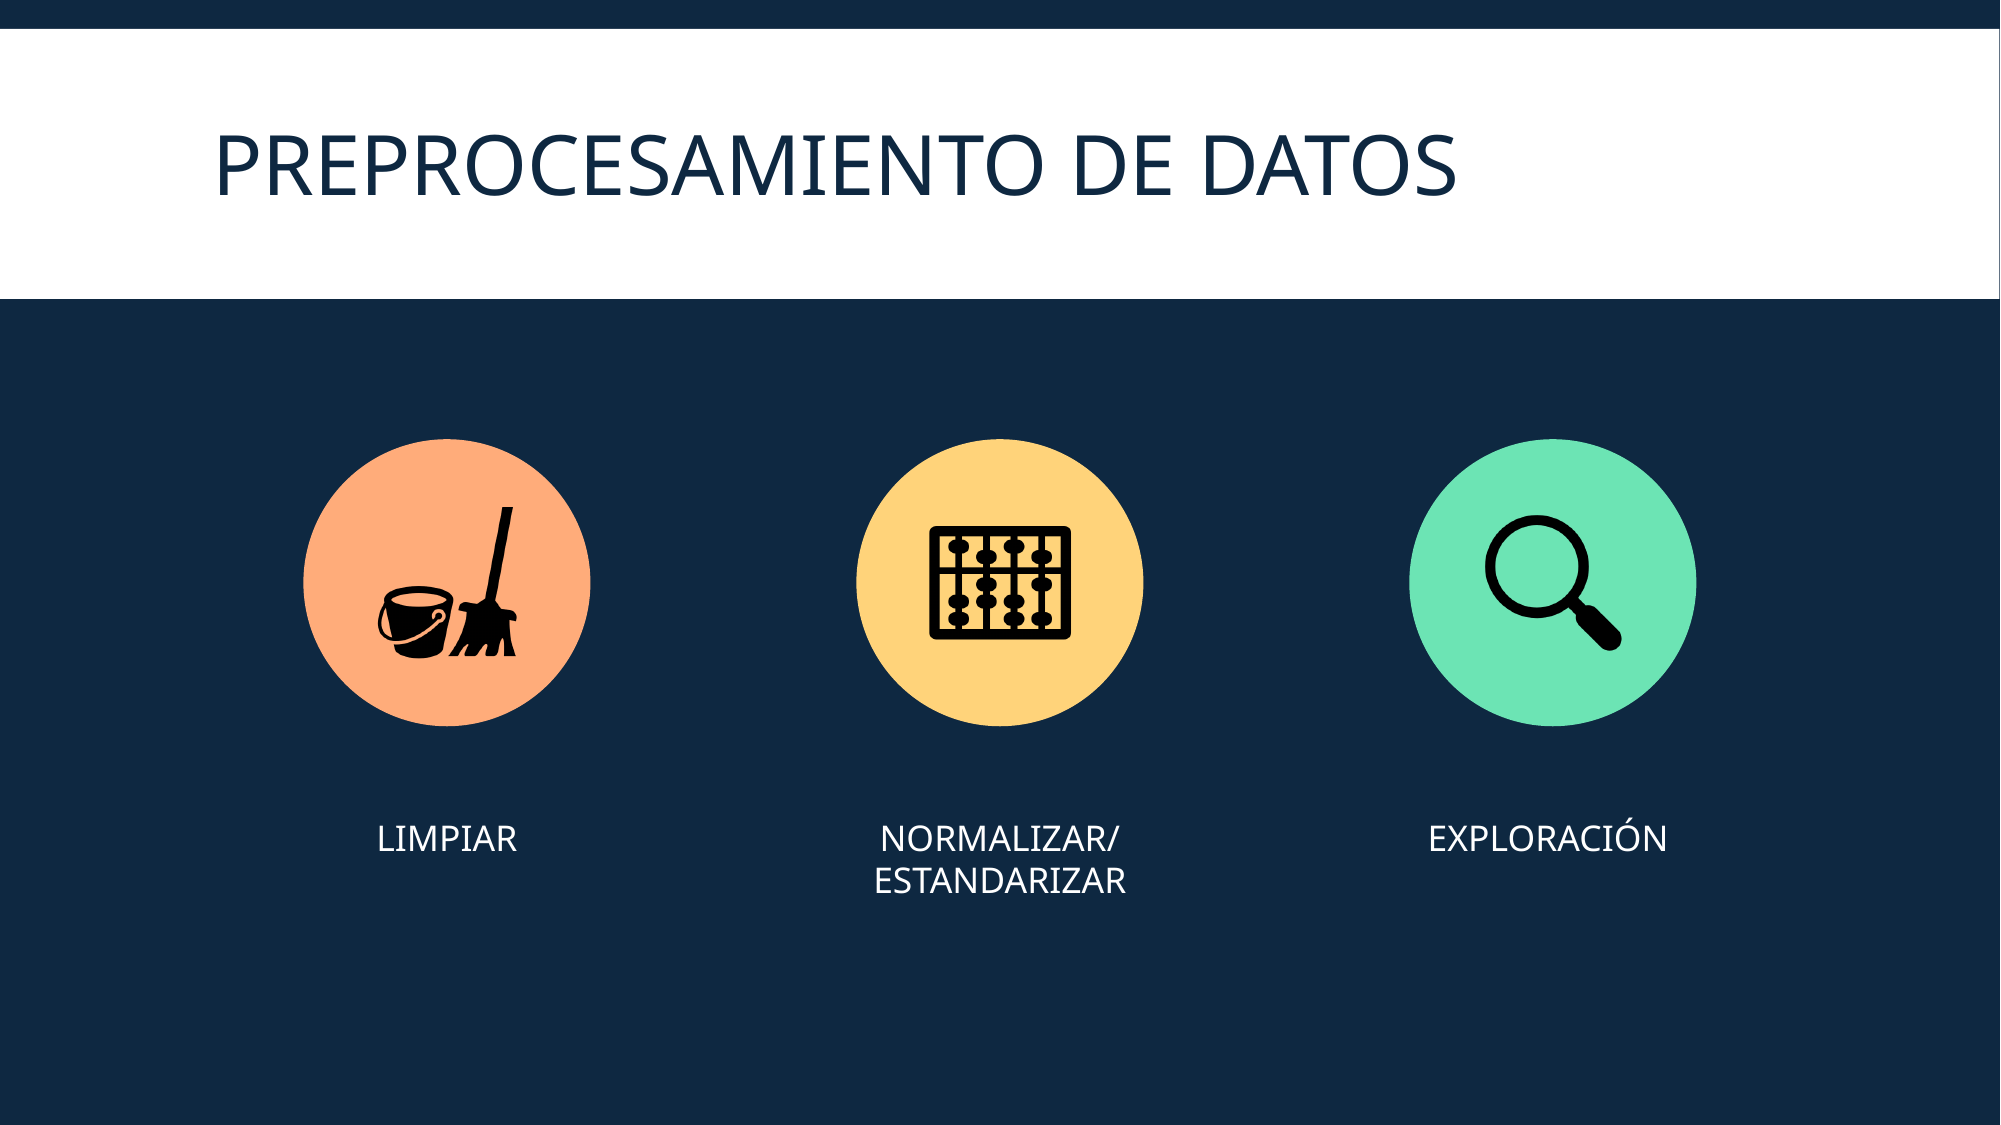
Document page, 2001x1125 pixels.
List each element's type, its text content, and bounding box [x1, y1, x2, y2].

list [197, 405, 1803, 967]
title Preprocesamiento de datos [197, 46, 1803, 295]
